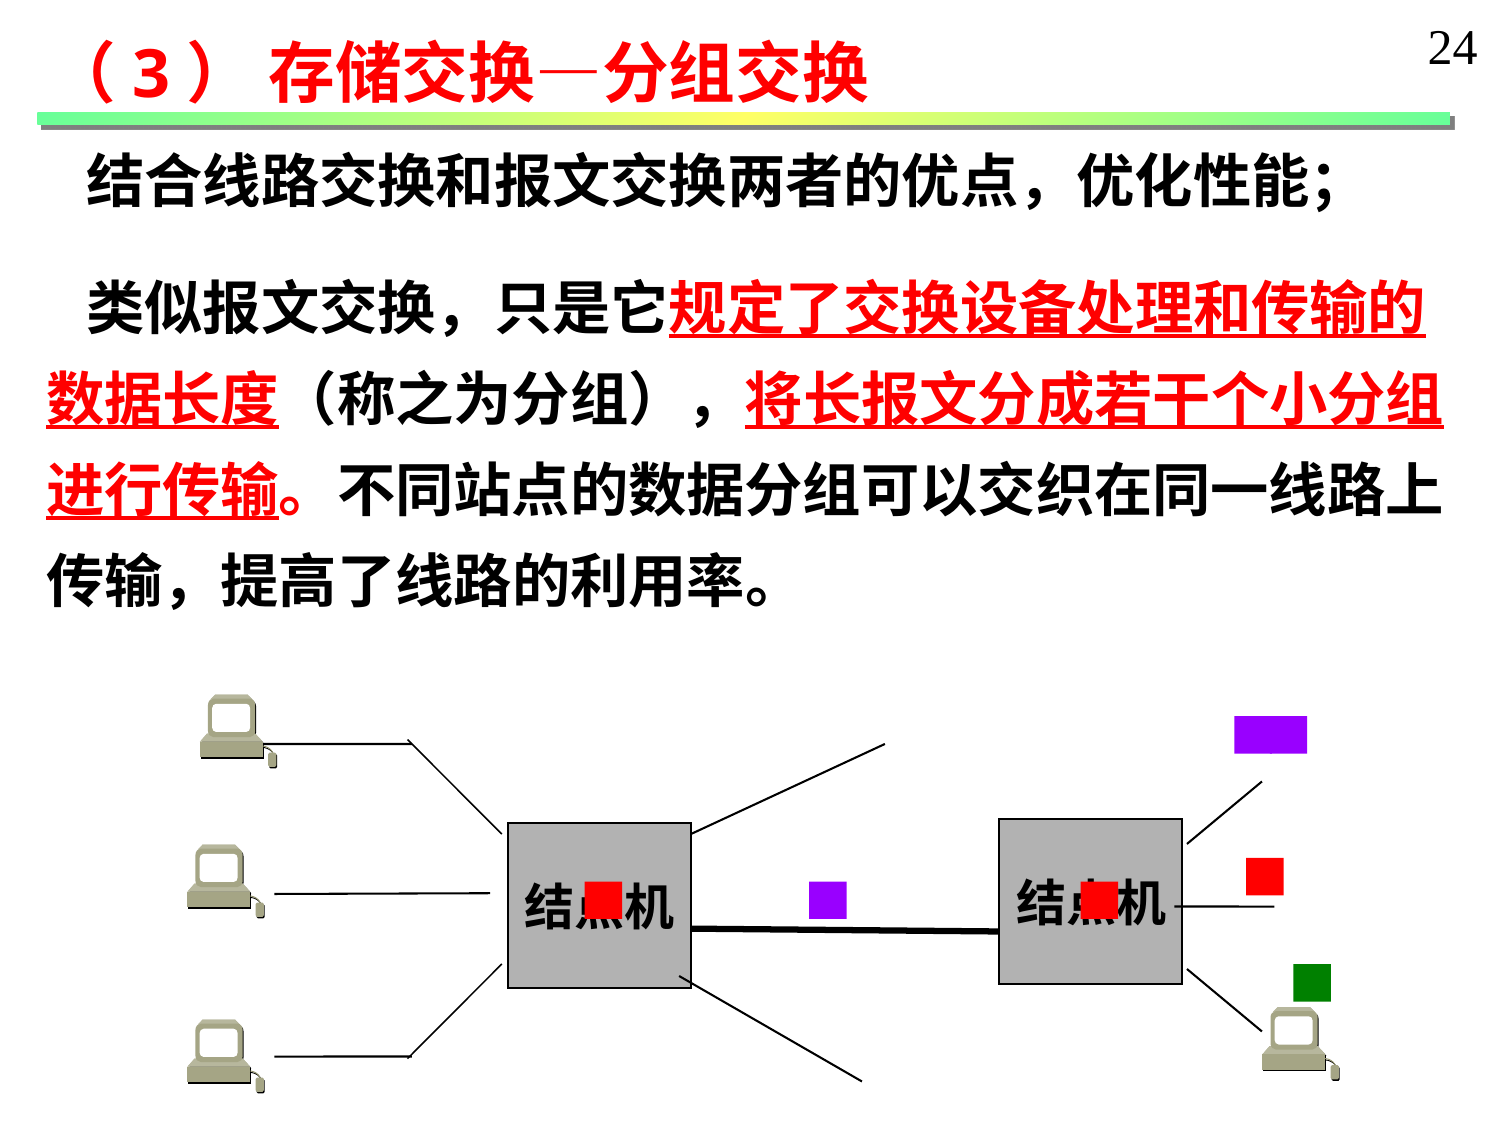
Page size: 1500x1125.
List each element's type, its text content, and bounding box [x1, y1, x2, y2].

text_box 结合线路交换和报文交换两者的优点，优化性能； 类似报文交换，只是它规定了交换设备处理和传输的数据长度（称之为分组），将长报文分成若干个小分组进行传输。不同站点的数据分组可以交织在同一线路上传输，提高了线路的利用率。 [31, 137, 1459, 622]
picture [186, 843, 266, 920]
text_box [1293, 964, 1331, 1002]
text_box 结点机 [999, 819, 1183, 984]
text_box 24 [1412, 7, 1493, 82]
picture [1261, 1006, 1341, 1082]
picture [199, 693, 279, 770]
text_box [809, 881, 847, 919]
text_box [1246, 857, 1284, 896]
text_box 结点机 [507, 822, 691, 988]
picture [186, 1018, 266, 1095]
text_box [1272, 716, 1308, 754]
text_box [1080, 881, 1119, 919]
text_box [584, 881, 623, 919]
text_box [37, 112, 1450, 125]
text_box （3） 存储交换—分组交换 [34, 23, 916, 119]
text_box [1234, 716, 1272, 754]
